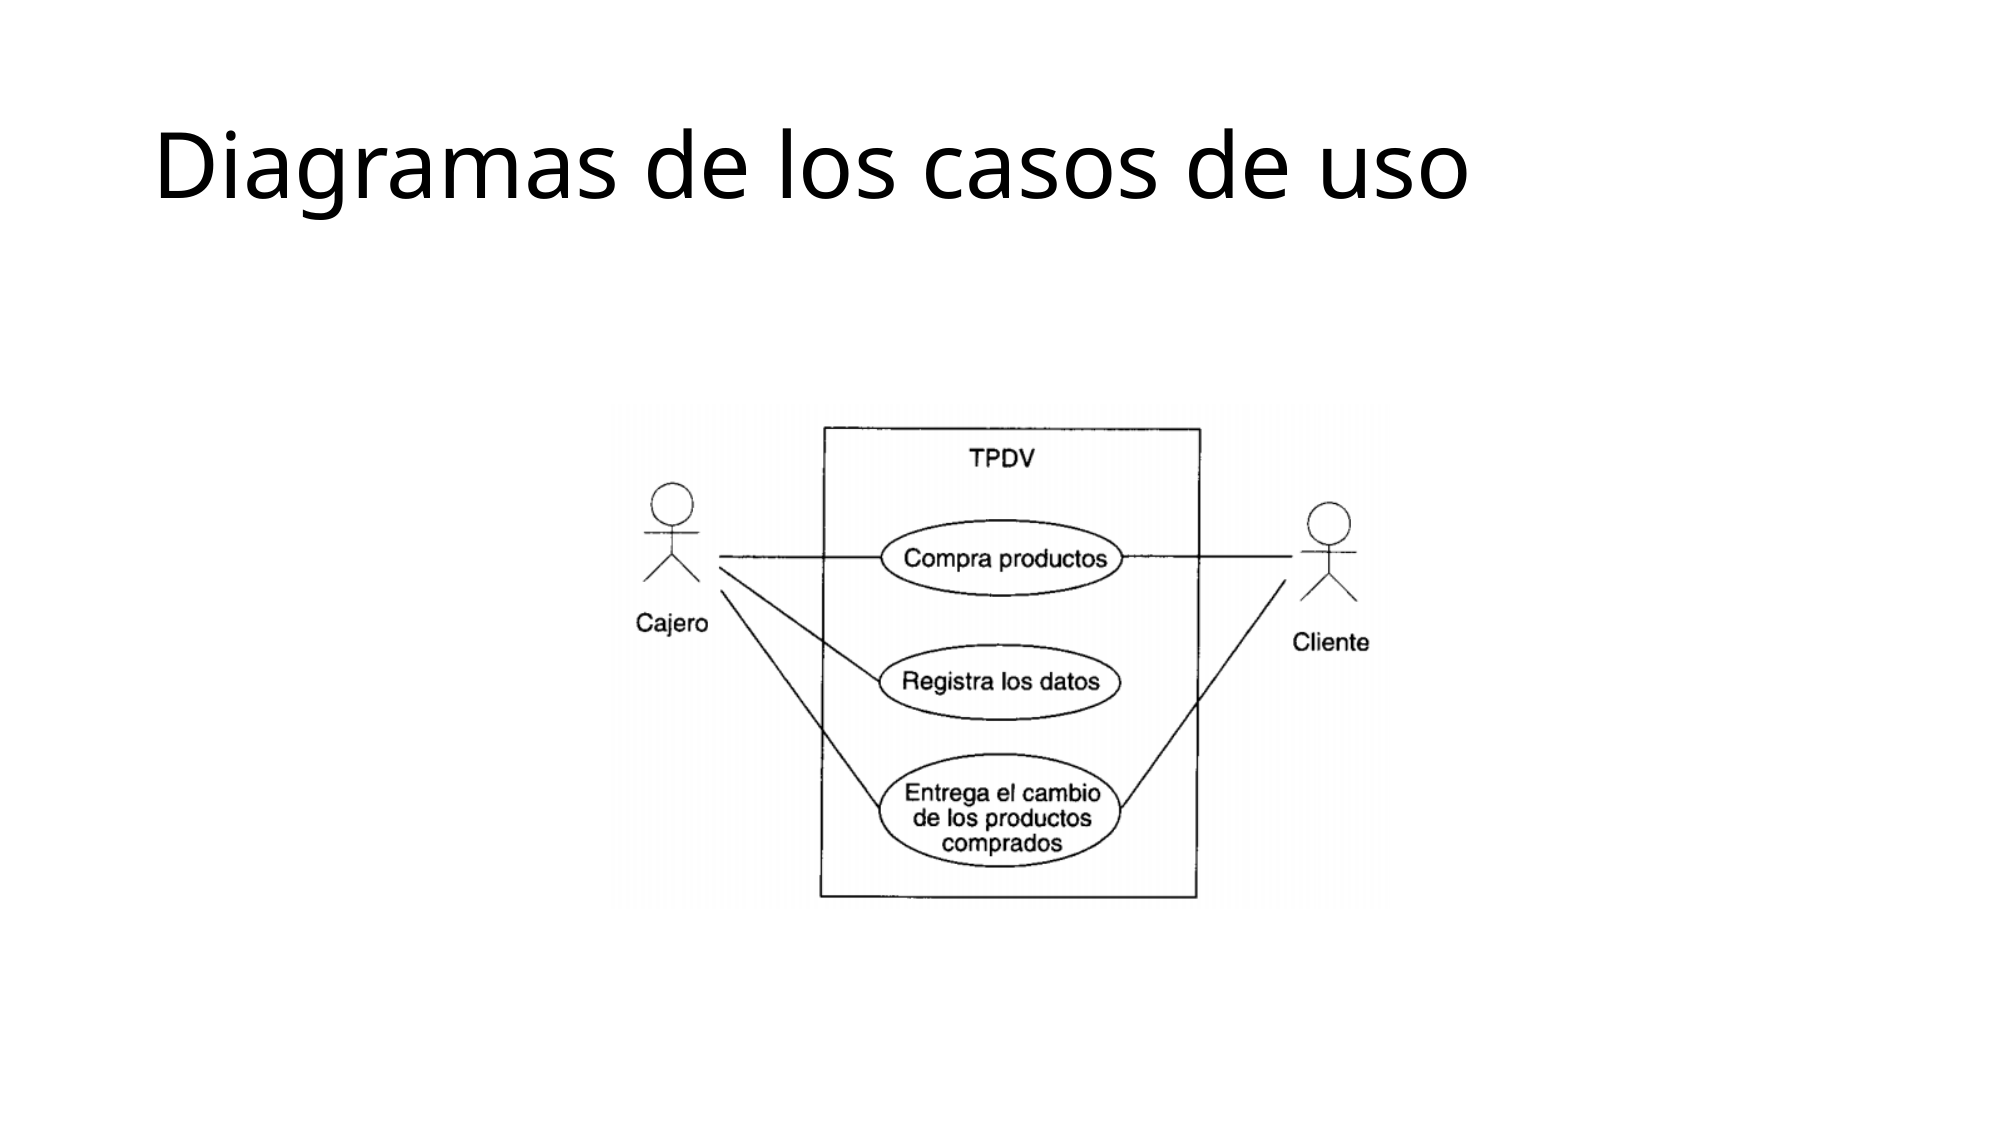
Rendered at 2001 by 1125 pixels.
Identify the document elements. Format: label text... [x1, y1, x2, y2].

title Diagramas de los casos de uso [137, 59, 1863, 278]
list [609, 404, 1390, 909]
